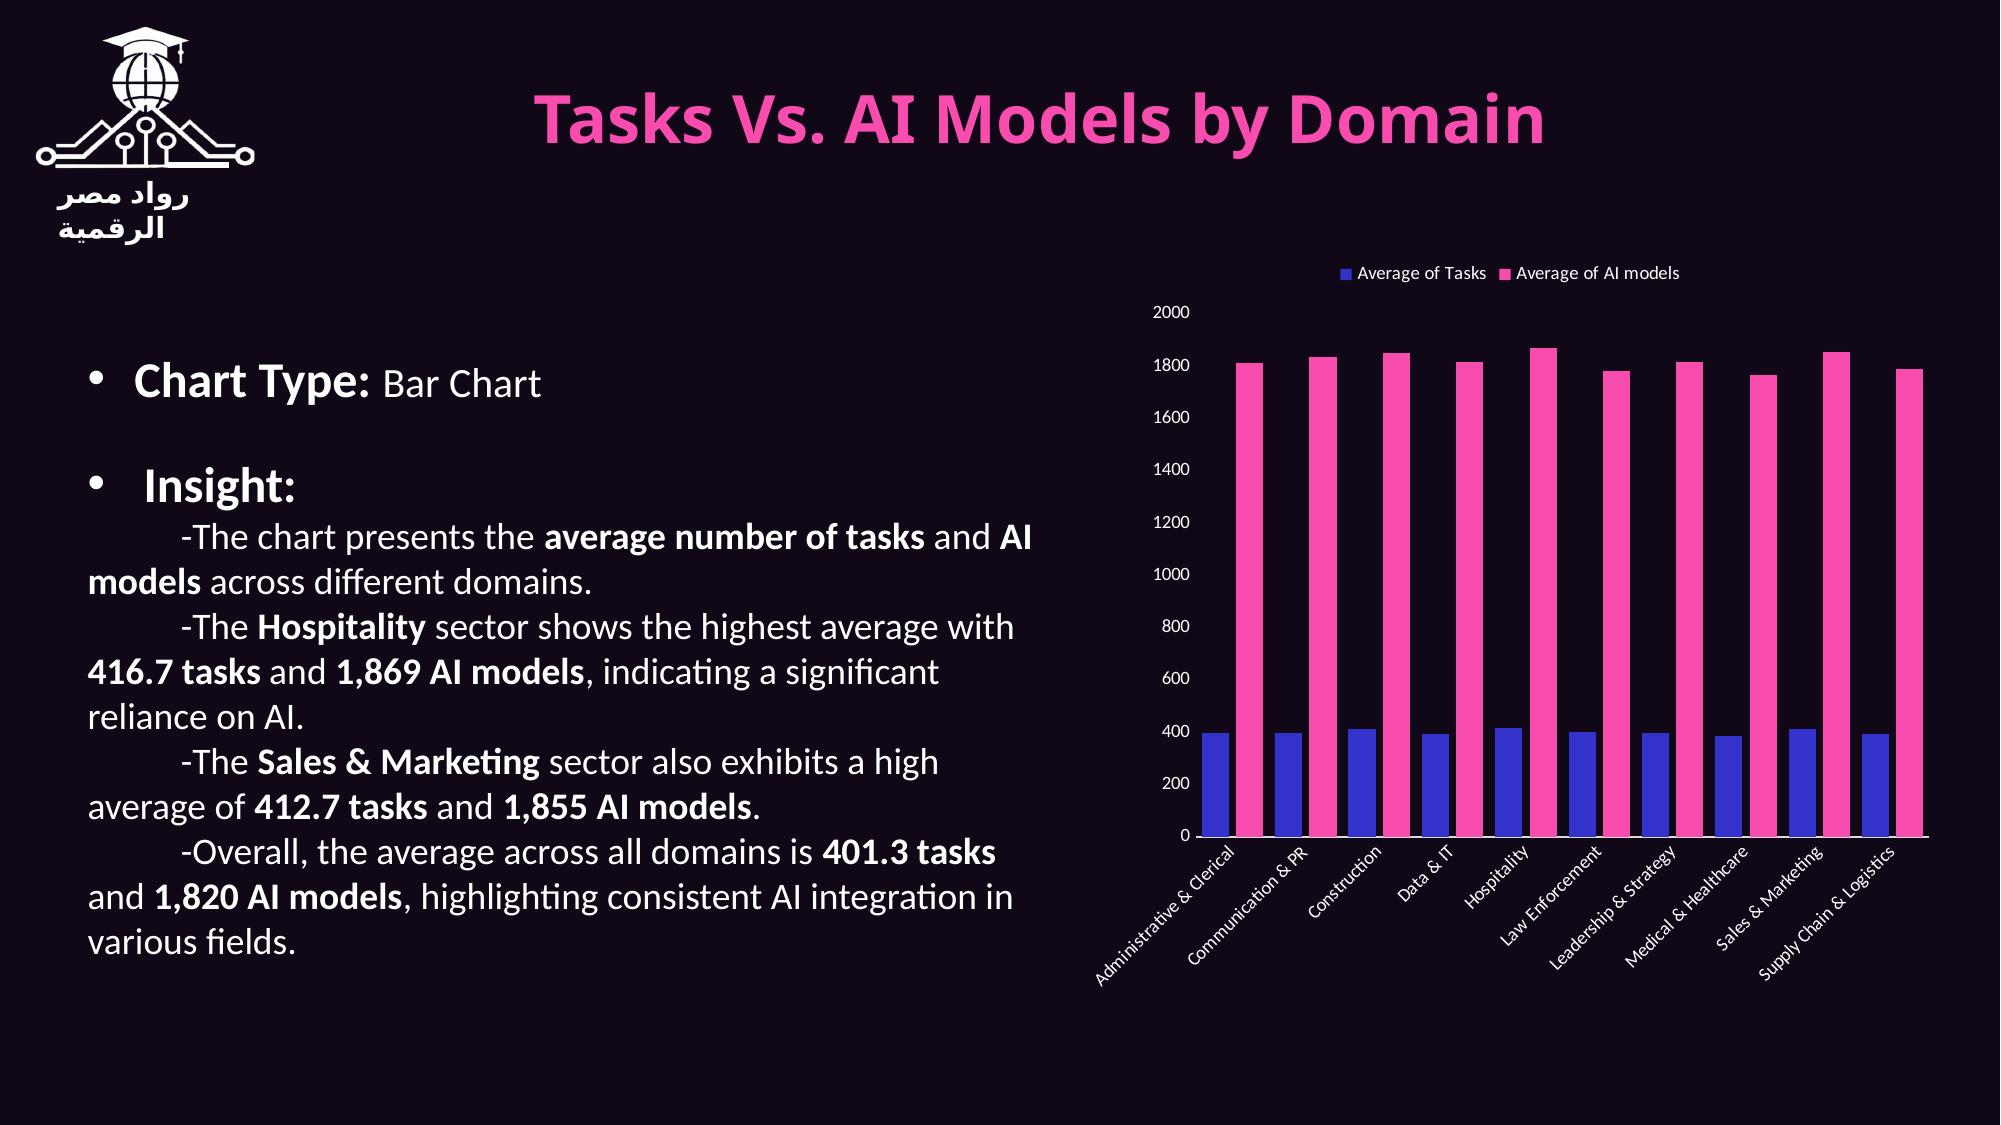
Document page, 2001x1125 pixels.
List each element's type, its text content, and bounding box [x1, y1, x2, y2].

text_box Tasks Vs. AI Models by Domain [519, 69, 1563, 209]
chart [1072, 247, 1948, 1007]
text_box Chart Type: Bar Chart Insight: -The chart presents the average number of tasks and AI models across different domains. -The Hospitality sector shows the highest average with 416.7 tasks and 1,869 AI models, indicating a significant reliance on AI. -The Sales & Marketing sector also exhibits a high average of 412.7 tasks and 1,855 AI models. -Overall, the average across all domains is 401.3 tasks and 1,820 AI models, highlighting consistent AI integration in various fields. [72, 340, 1072, 970]
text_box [35, 23, 255, 211]
